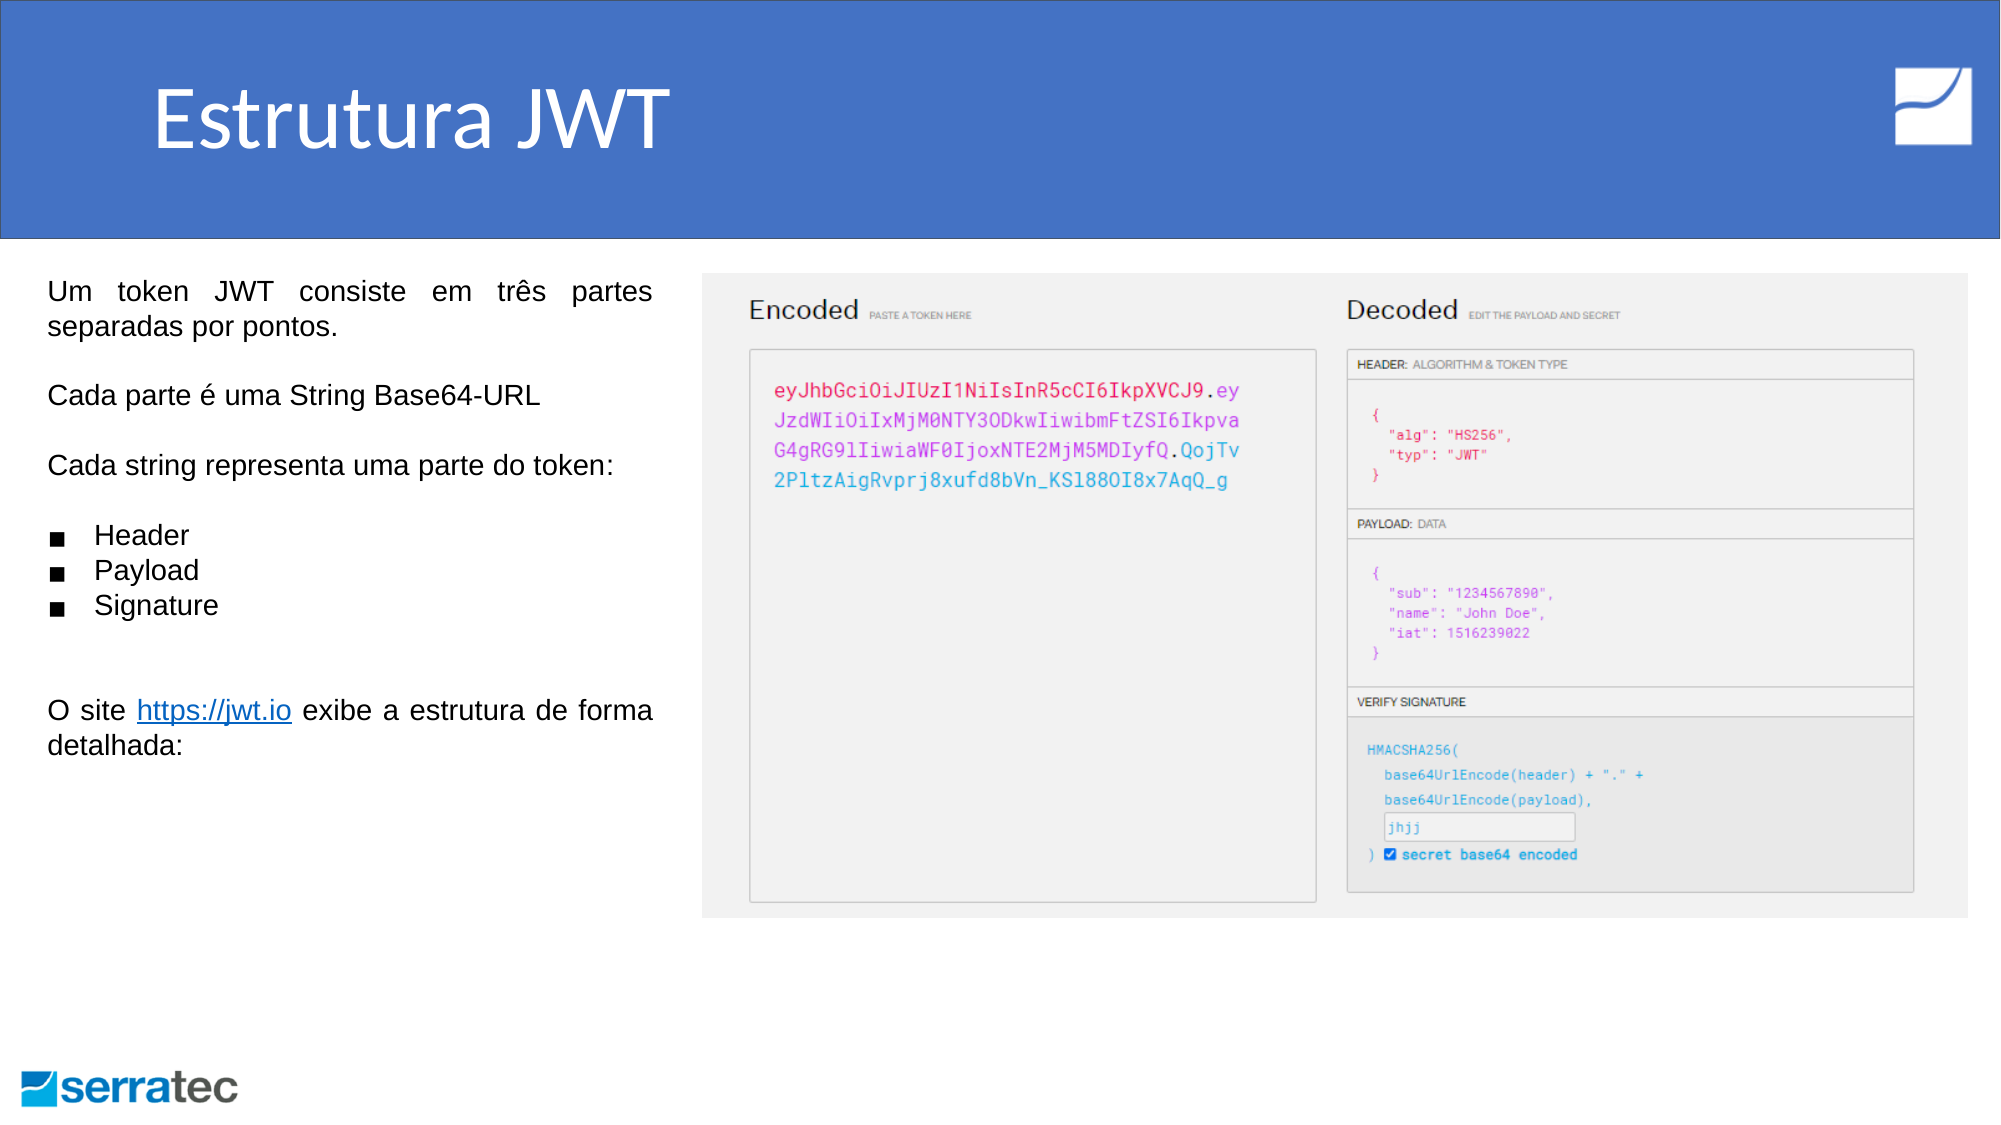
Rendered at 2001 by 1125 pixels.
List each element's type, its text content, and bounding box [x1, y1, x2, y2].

text_box Um token JWT consiste em três partes separadas por pontos. Cada parte é uma String Base64-URL Cada string representa uma parte do token: Header Payload Signature O site https://jwt.io exibe a estrutura de forma detalhada: [32, 264, 669, 841]
picture [702, 273, 1968, 919]
title Estrutura JWT [137, 9, 1863, 228]
picture [1895, 65, 1976, 148]
picture [14, 1064, 247, 1113]
